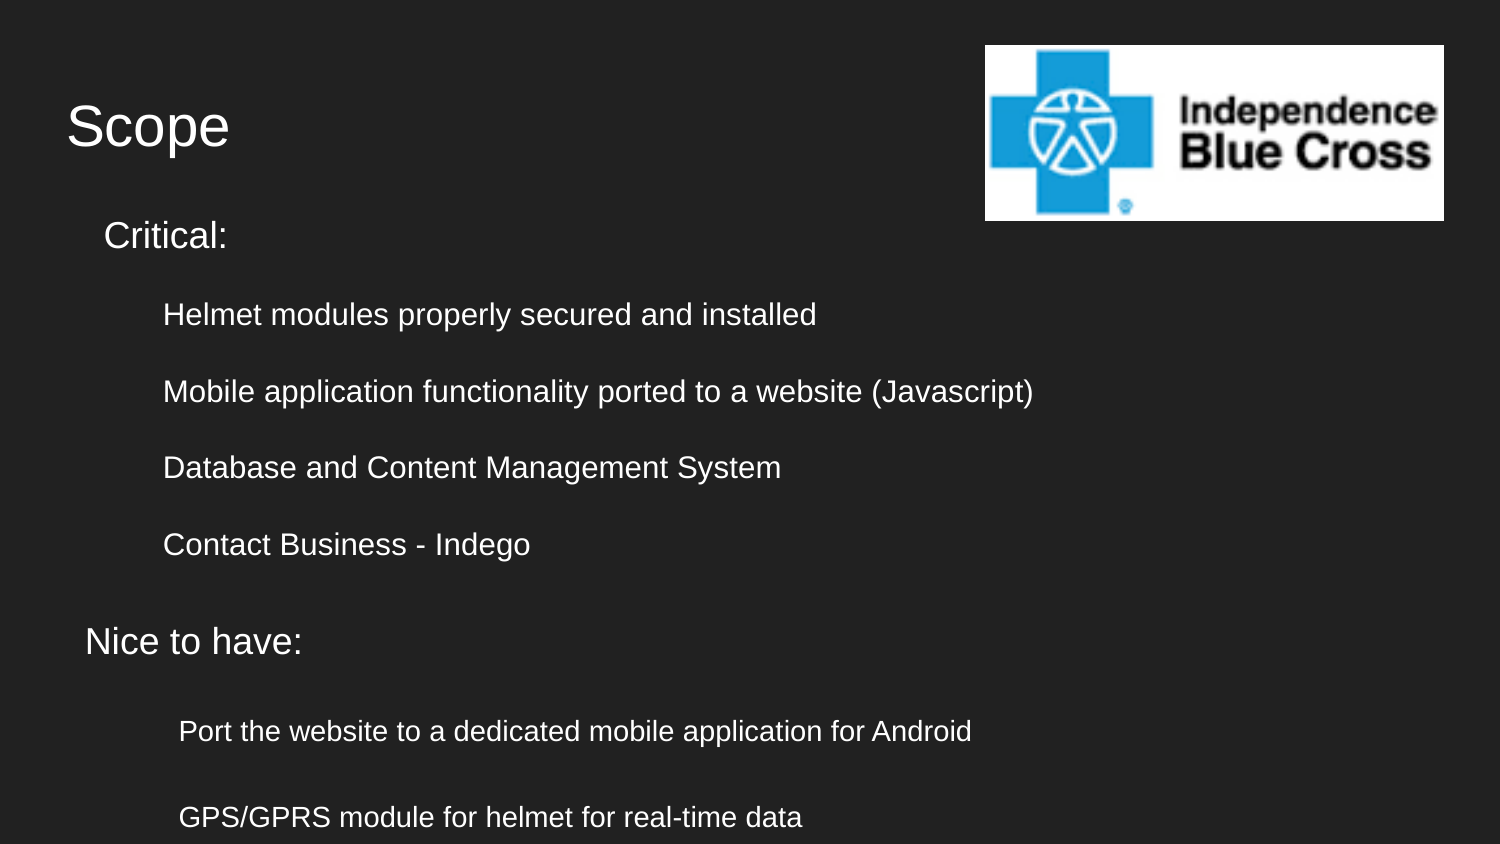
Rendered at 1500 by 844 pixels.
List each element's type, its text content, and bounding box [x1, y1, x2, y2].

title Scope [51, 72, 980, 167]
picture [985, 45, 1444, 222]
list Critical: Helmet modules properly secured and installed Mobile application functionality ported to a website (Javascript) Database and Content Management System Contact Business - Indego Nice to have: Port the website to a dedicated mobile application for Android GPS/GPRS module for helmet for real-time data More data provided for users of their ride (speed, distance traveled) Future Considerations Company outreach - IBX Drexel University Skate Race [51, 189, 1449, 750]
